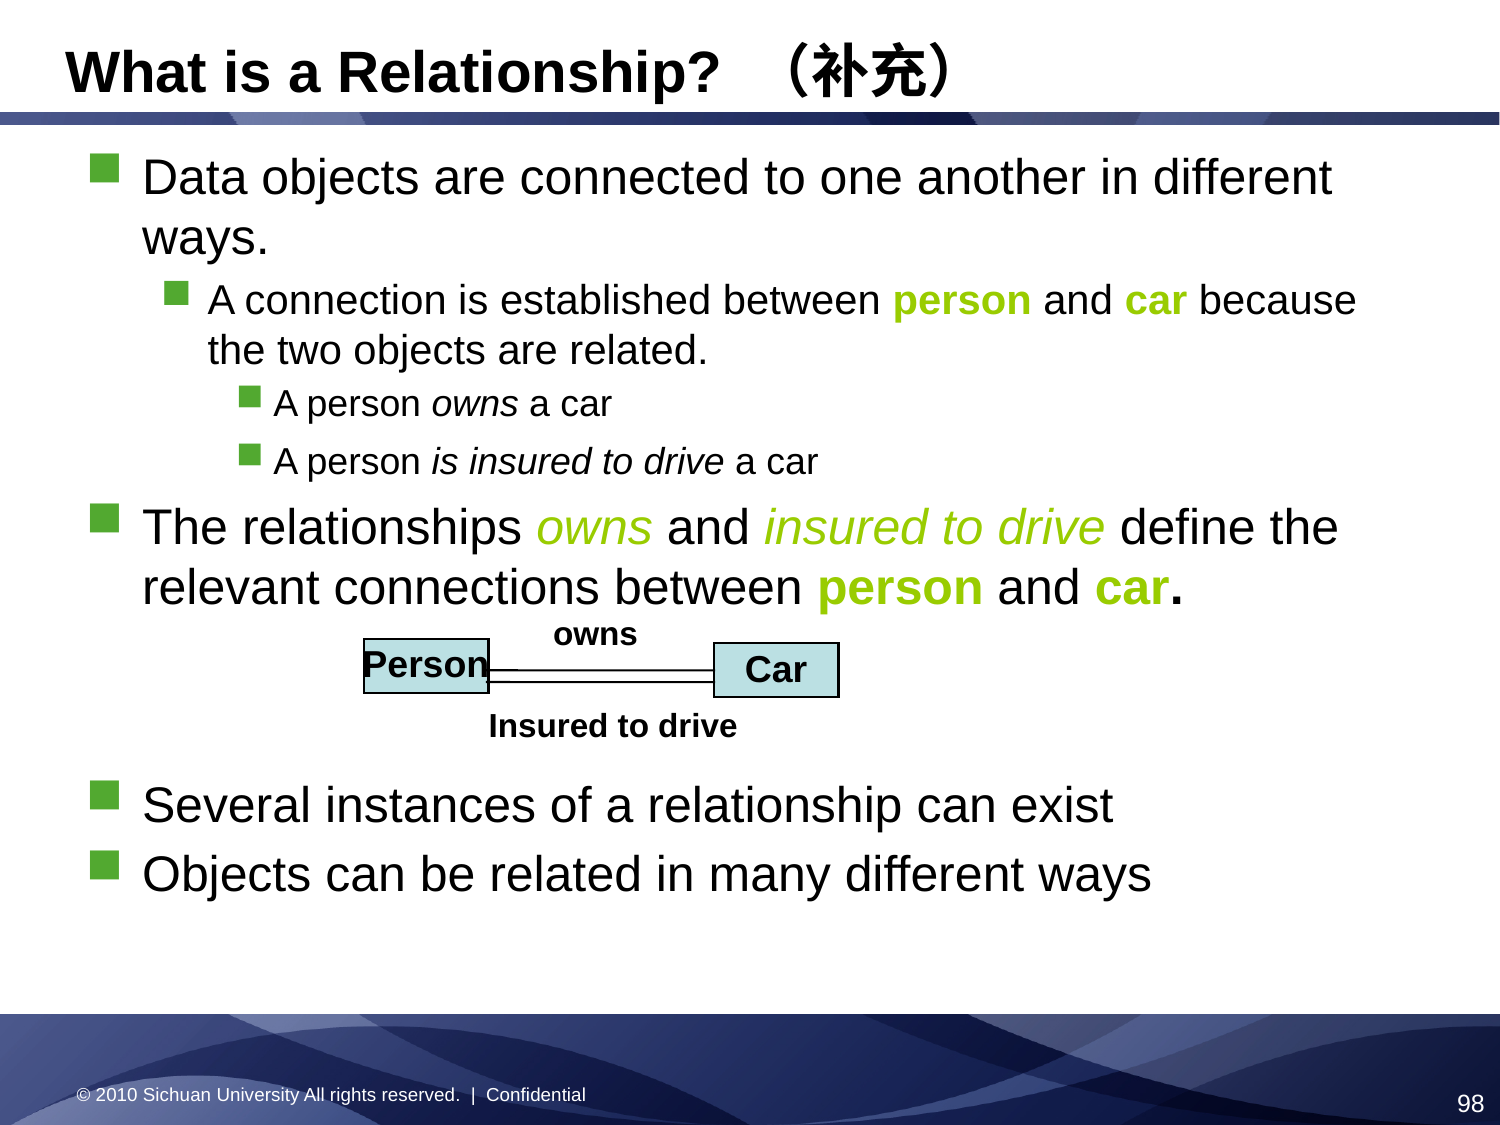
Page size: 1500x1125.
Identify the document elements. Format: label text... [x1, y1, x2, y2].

text_box © 2010 Sichuan University All rights reserved. | Confidential [0, 1062, 663, 1113]
text_box Insured to drive [473, 701, 817, 753]
list Data objects are connected to one another in different ways. A connection is established between person and car because the two objects are related. A person owns a car A person is insured to drive a car The relationships owns and insured to drive define the relevant connections between person and car. Several instances of a relationship can exist Objects can be related in many different ways [70, 136, 1430, 957]
text_box Person [363, 638, 489, 693]
text_box owns [538, 609, 676, 661]
title What is a Relationship? （补充） [49, 37, 1451, 101]
picture [0, 112, 1500, 125]
text_box Car [713, 642, 839, 698]
picture [0, 1014, 1500, 1125]
text_box 98 [1187, 1087, 1500, 1125]
